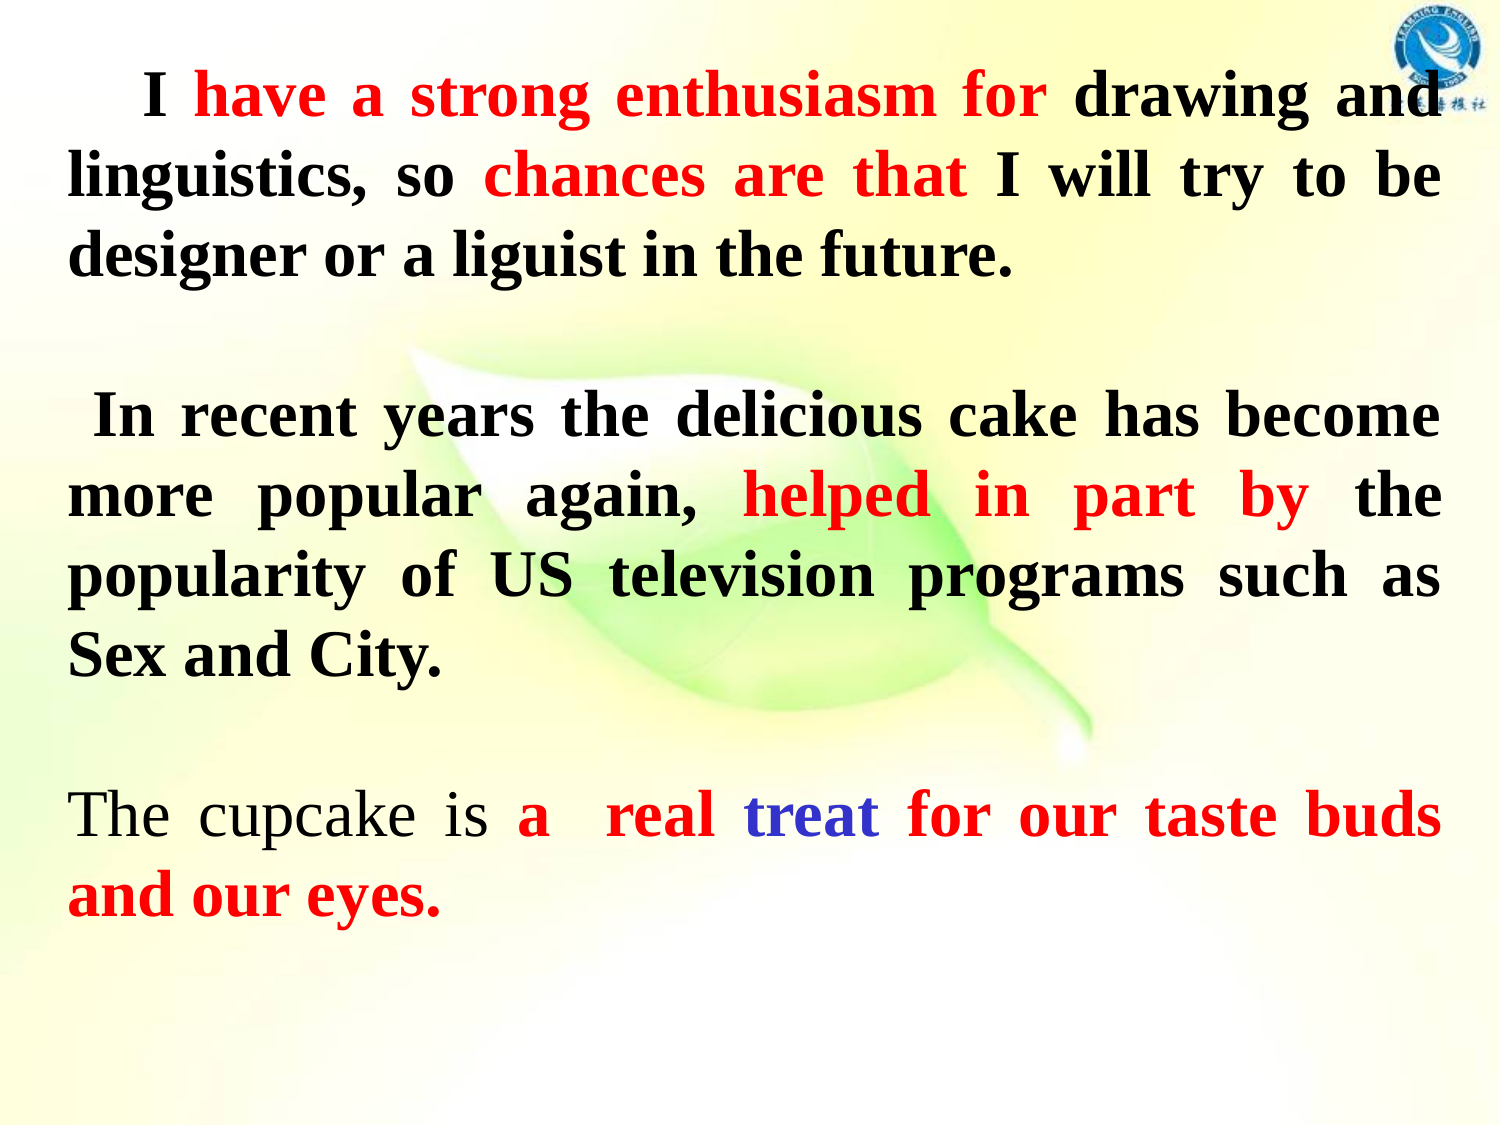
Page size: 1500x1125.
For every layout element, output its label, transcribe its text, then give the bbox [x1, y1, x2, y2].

text_box I have a strong enthusiasm for drawing and linguistics, so chances are that I will try to be designer or a liguist in the future. In recent years the delicious cake has become more popular again, helped in part by the popularity of US television programs such as Sex and City. The cupcake is a real treat for our taste buds and our eyes. [52, 42, 1458, 1125]
picture [0, 0, 1500, 1125]
